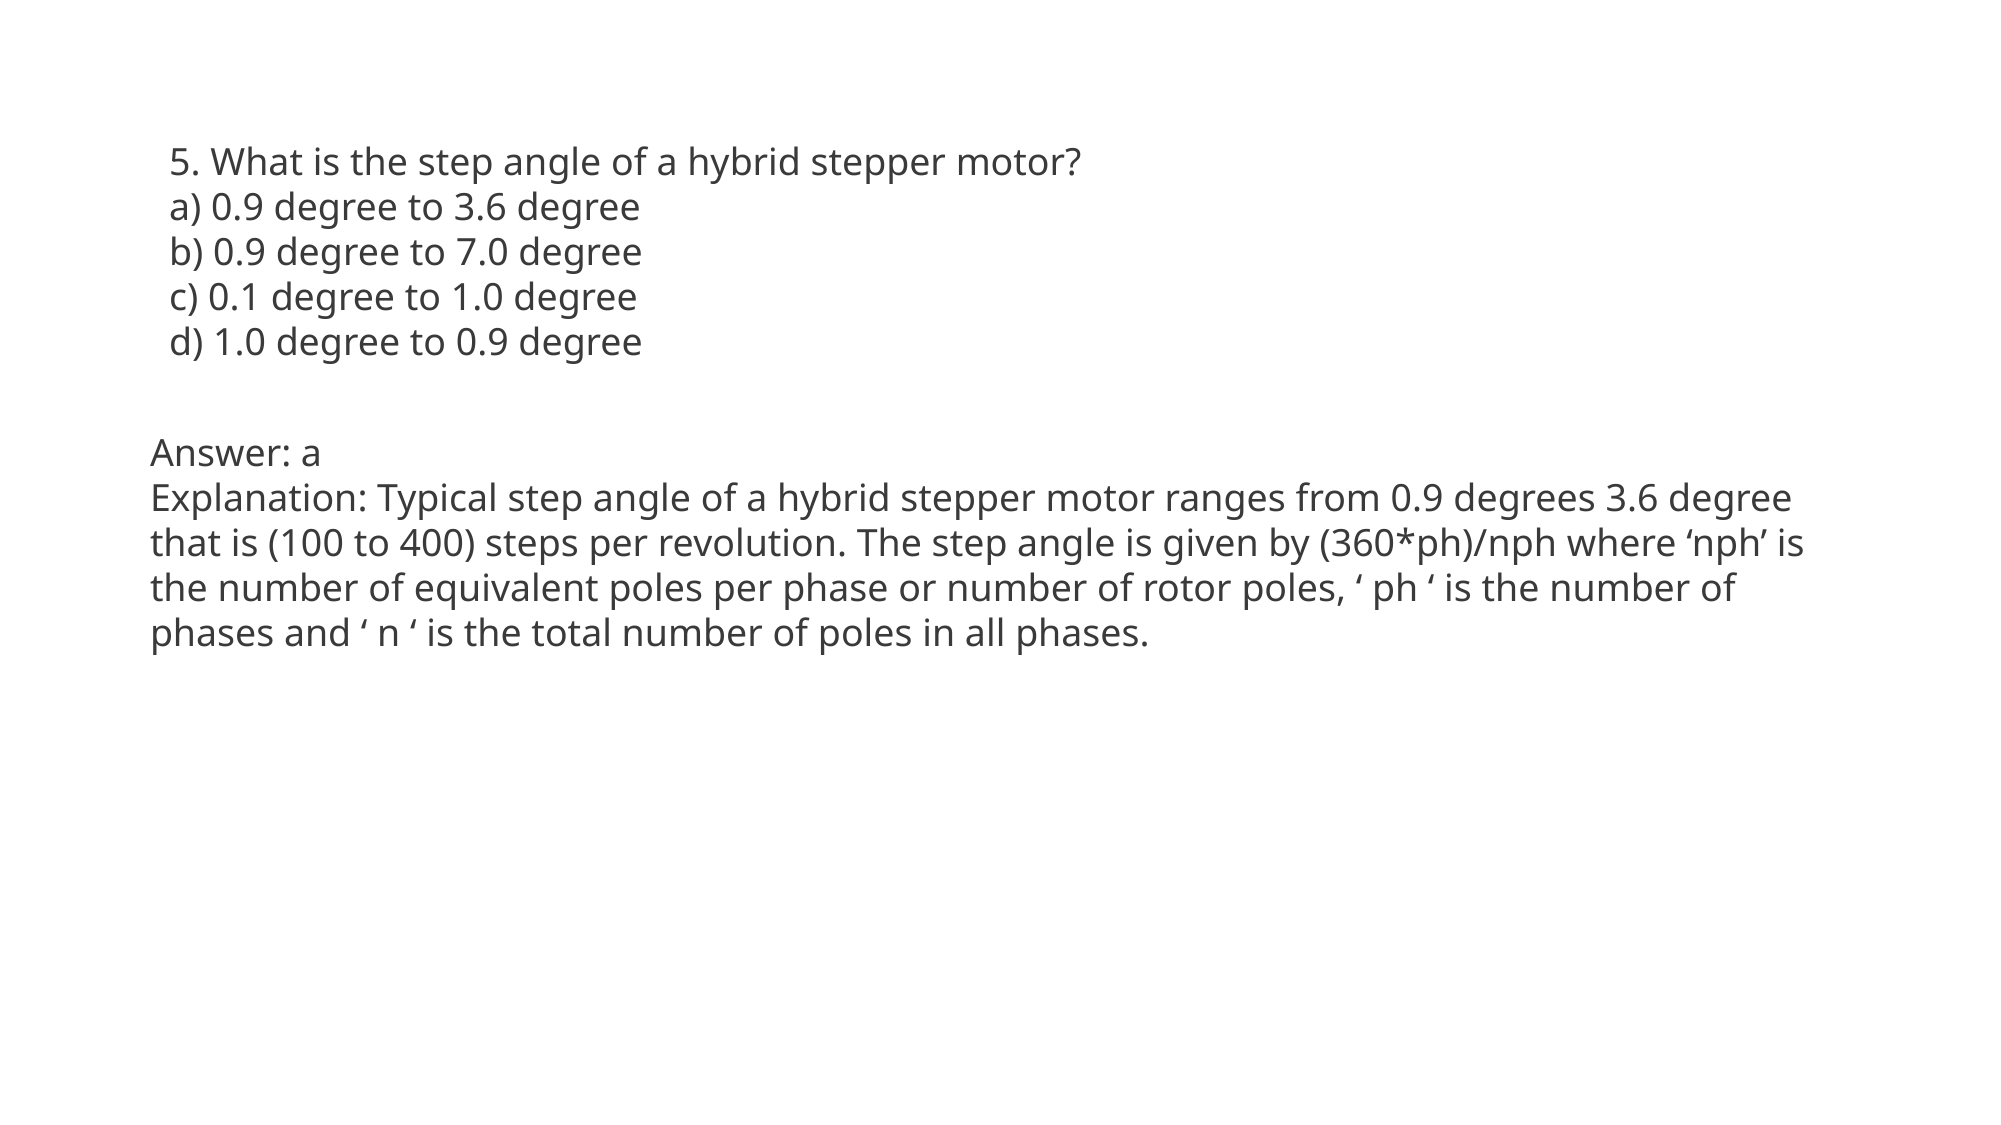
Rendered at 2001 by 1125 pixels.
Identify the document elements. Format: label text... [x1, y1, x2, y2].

text_box Answer: a Explanation: Typical step angle of a hybrid stepper motor ranges from 0.9 degrees 3.6 degree that is (100 to 400) steps per revolution. The step angle is given by (360*ph)/nph where ‘nph’ is the number of equivalent poles per phase or number of rotor poles, ‘ ph ‘ is the number of phases and ‘ n ‘ is the total number of poles in all phases. [135, 421, 1886, 662]
text_box 5. What is the step angle of a hybrid stepper motor? a) 0.9 degree to 3.6 degree b) 0.9 degree to 7.0 degree c) 0.1 degree to 1.0 degree d) 1.0 degree to 0.9 degree [154, 130, 1886, 371]
